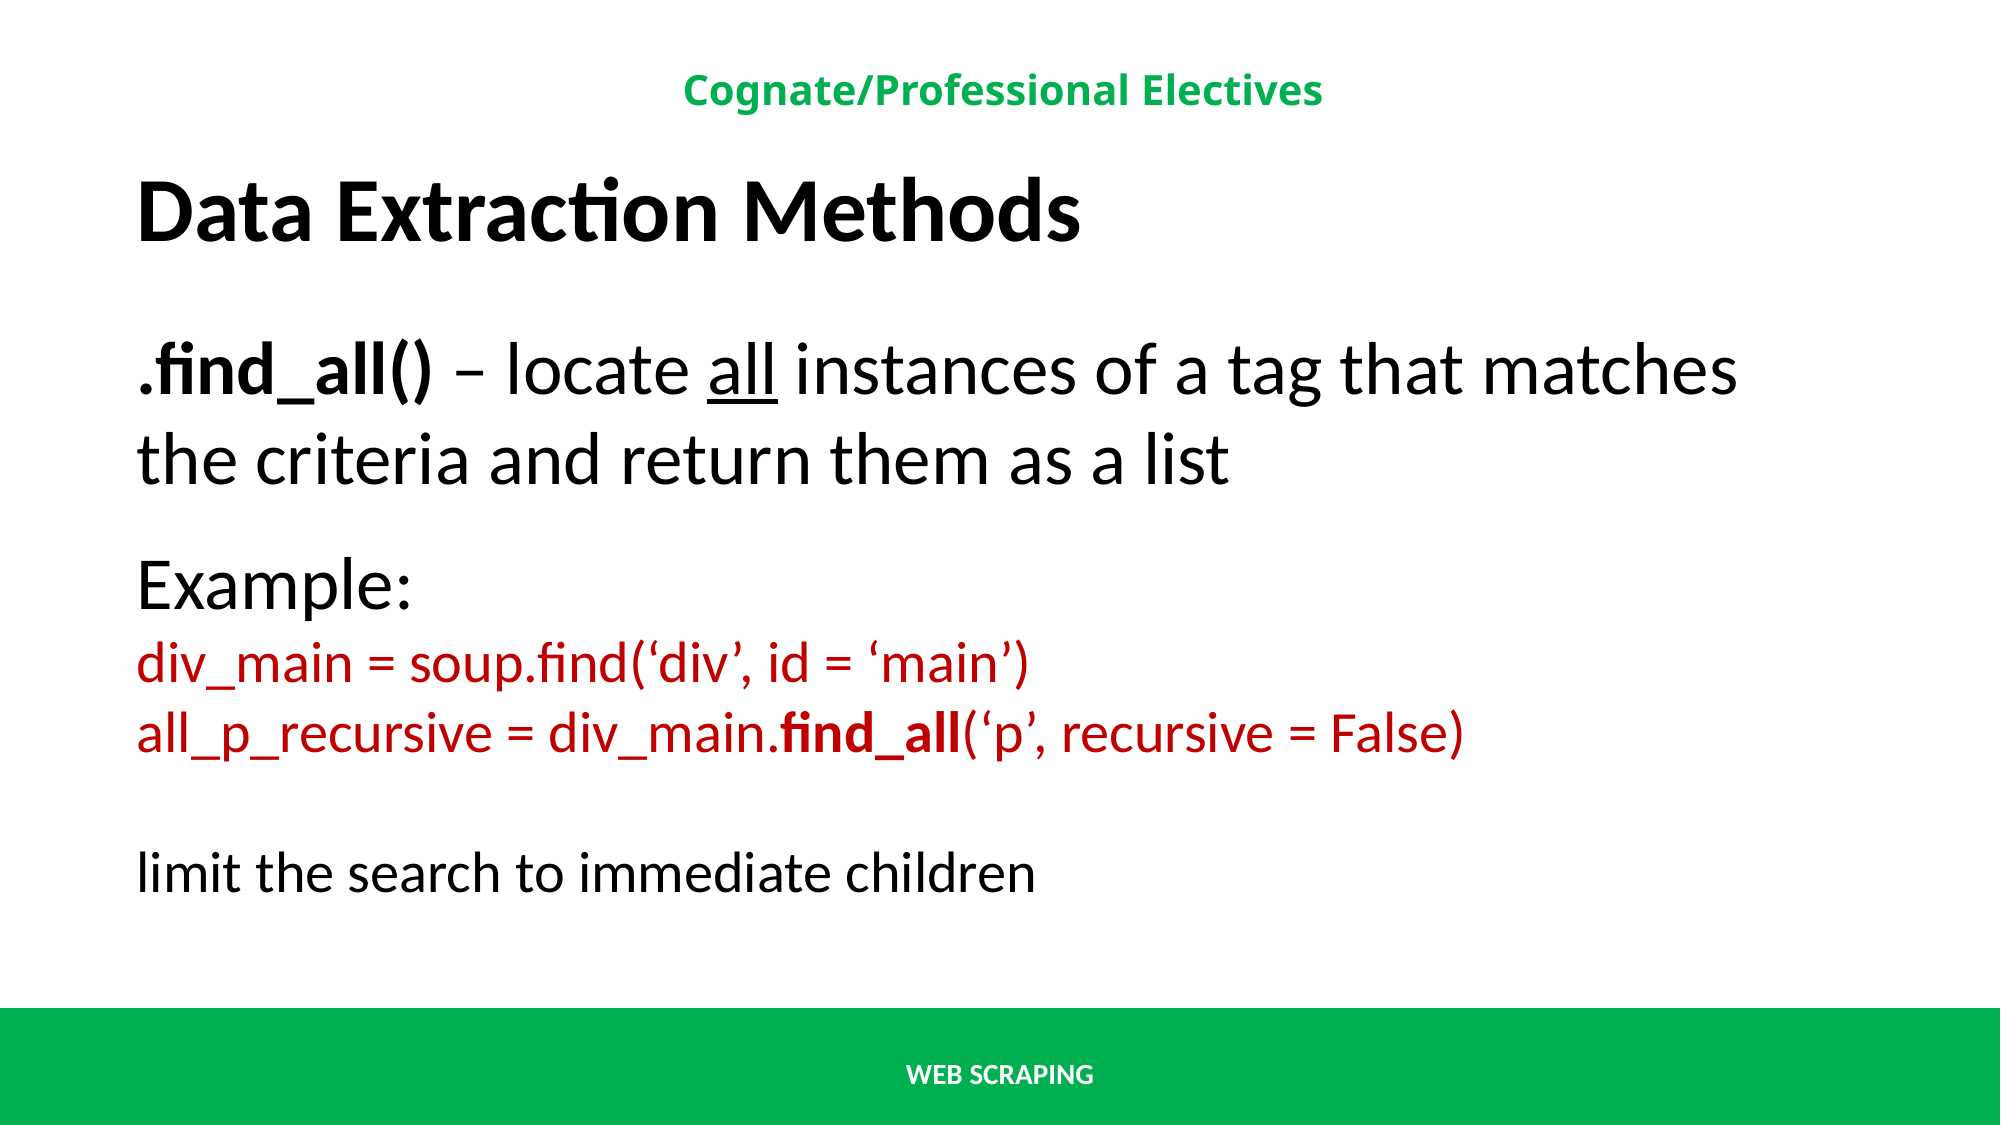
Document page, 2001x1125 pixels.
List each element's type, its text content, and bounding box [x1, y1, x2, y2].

text_box Data Extraction Methods .find_all() – locate all instances of a tag that matches the criteria and return them as a list Example: div_main = soup.find(‘div’, id = ‘main’) all_p_recursive = div_main.find_all(‘p’, recursive = False) limit the search to immediate children [121, 142, 1854, 912]
